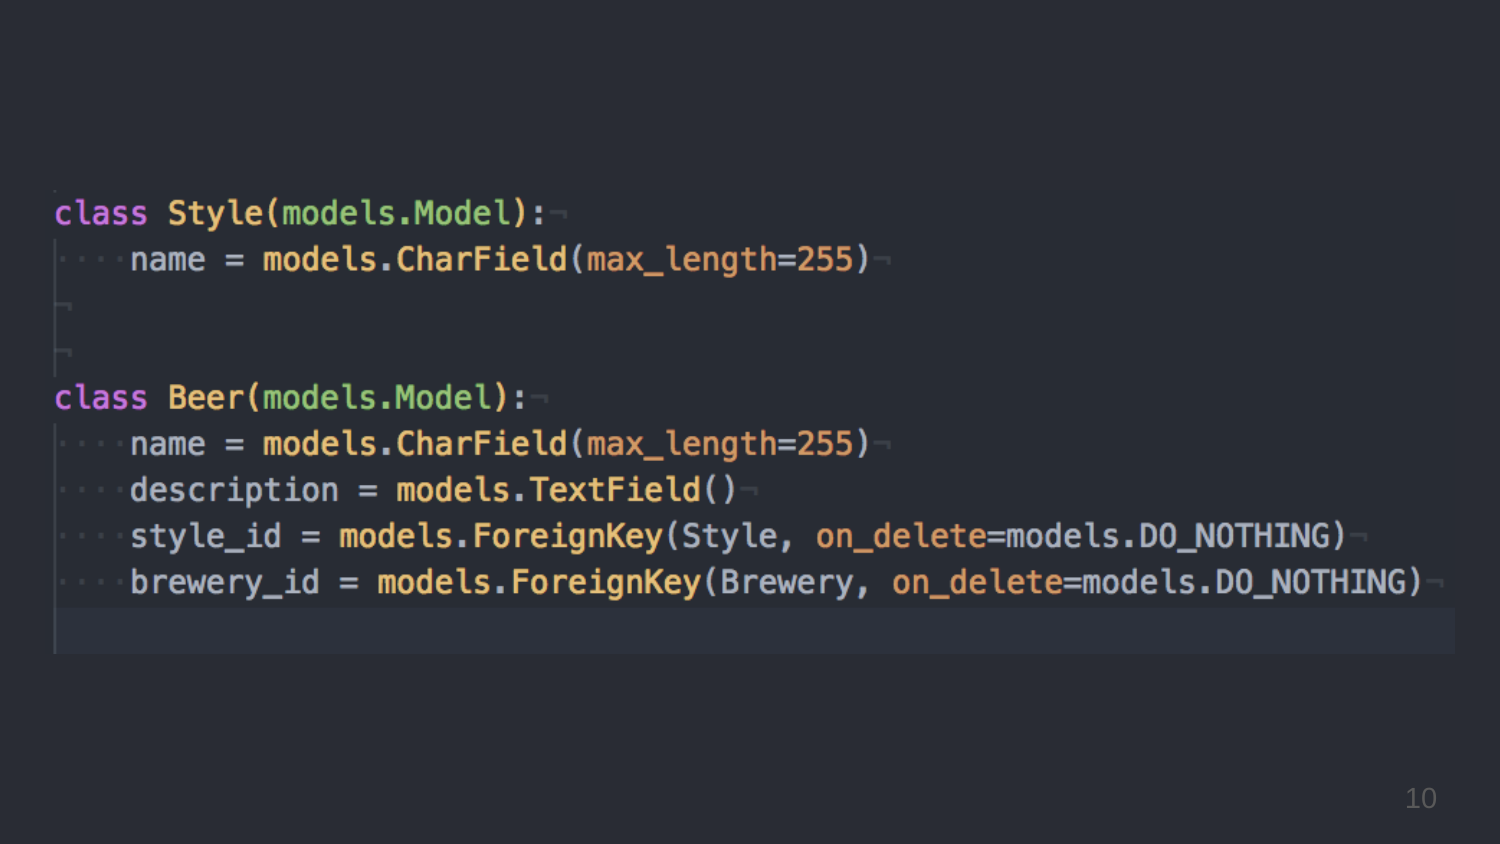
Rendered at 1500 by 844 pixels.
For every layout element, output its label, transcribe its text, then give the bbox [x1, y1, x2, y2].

slide_number ‹#› [1389, 764, 1480, 830]
picture [45, 190, 1455, 654]
